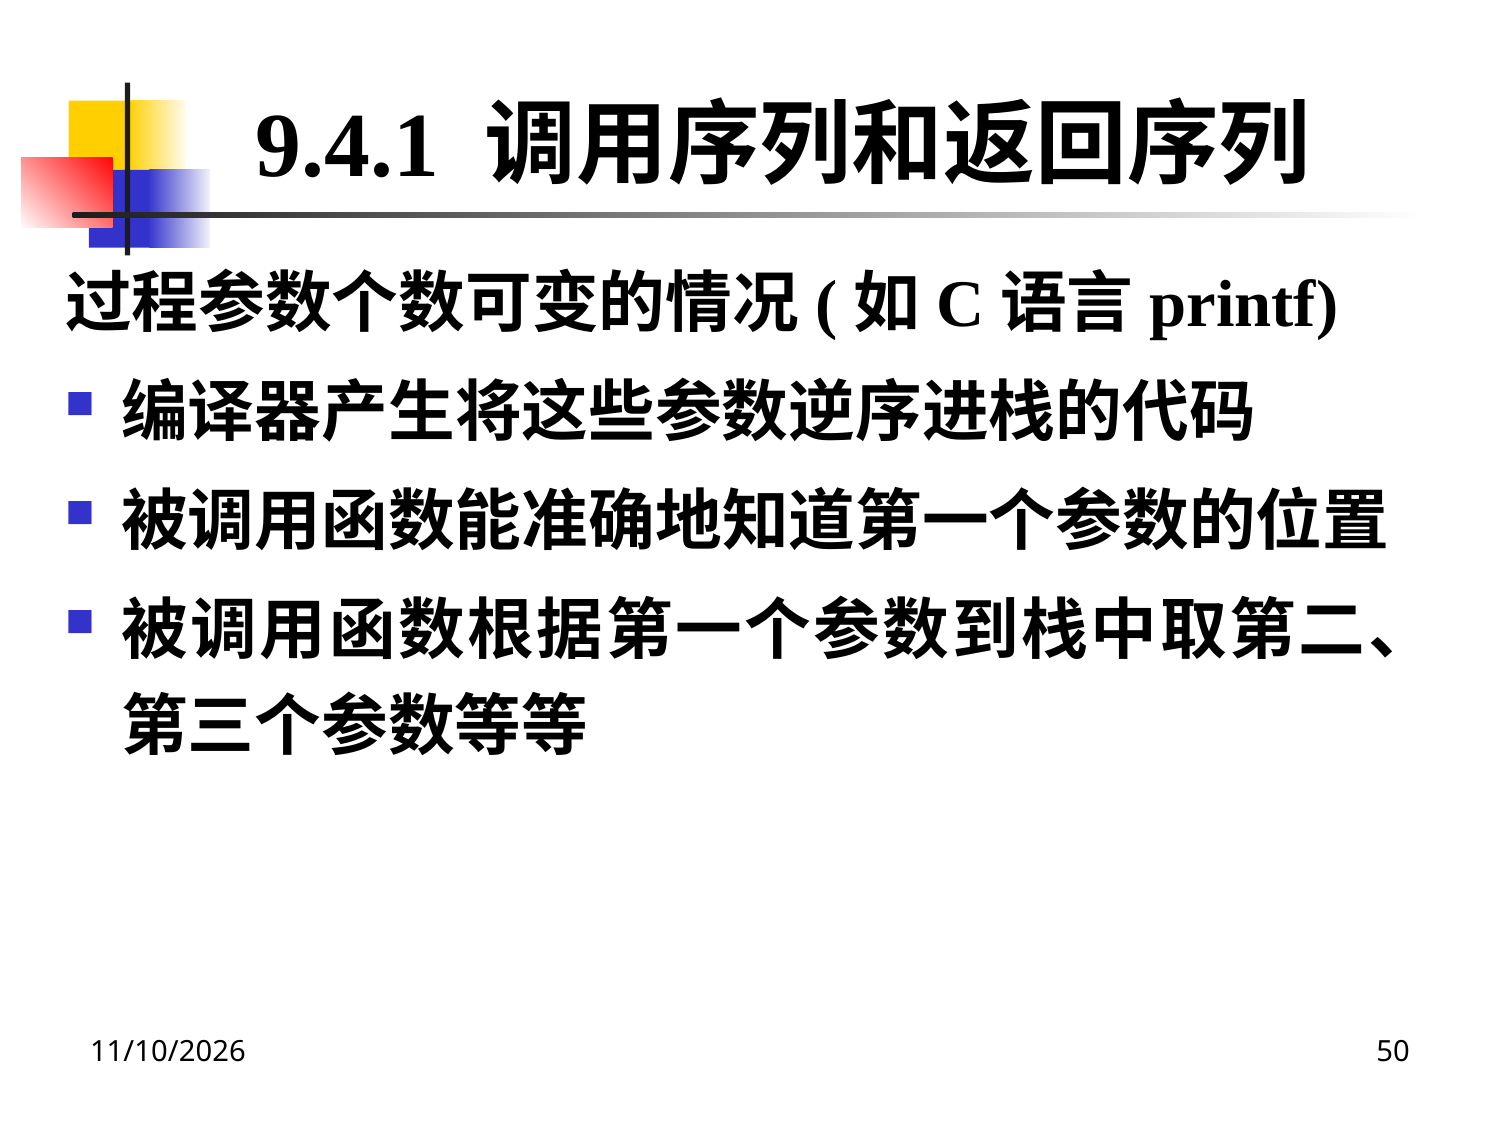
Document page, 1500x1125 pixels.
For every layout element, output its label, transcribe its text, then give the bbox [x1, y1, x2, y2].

slide_number 50 [1074, 1024, 1425, 1103]
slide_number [75, 1024, 425, 1103]
title 9.4.1 调用序列和返回序列 [240, 71, 1393, 208]
list 过程参数个数可变的情况(如C语言printf) 编译器产生将这些参数逆序进栈的代码 被调用函数能准确地知道第一个参数的位置 被调用函数根据第一个参数到栈中取第二、第三个参数等等 [50, 235, 1450, 965]
